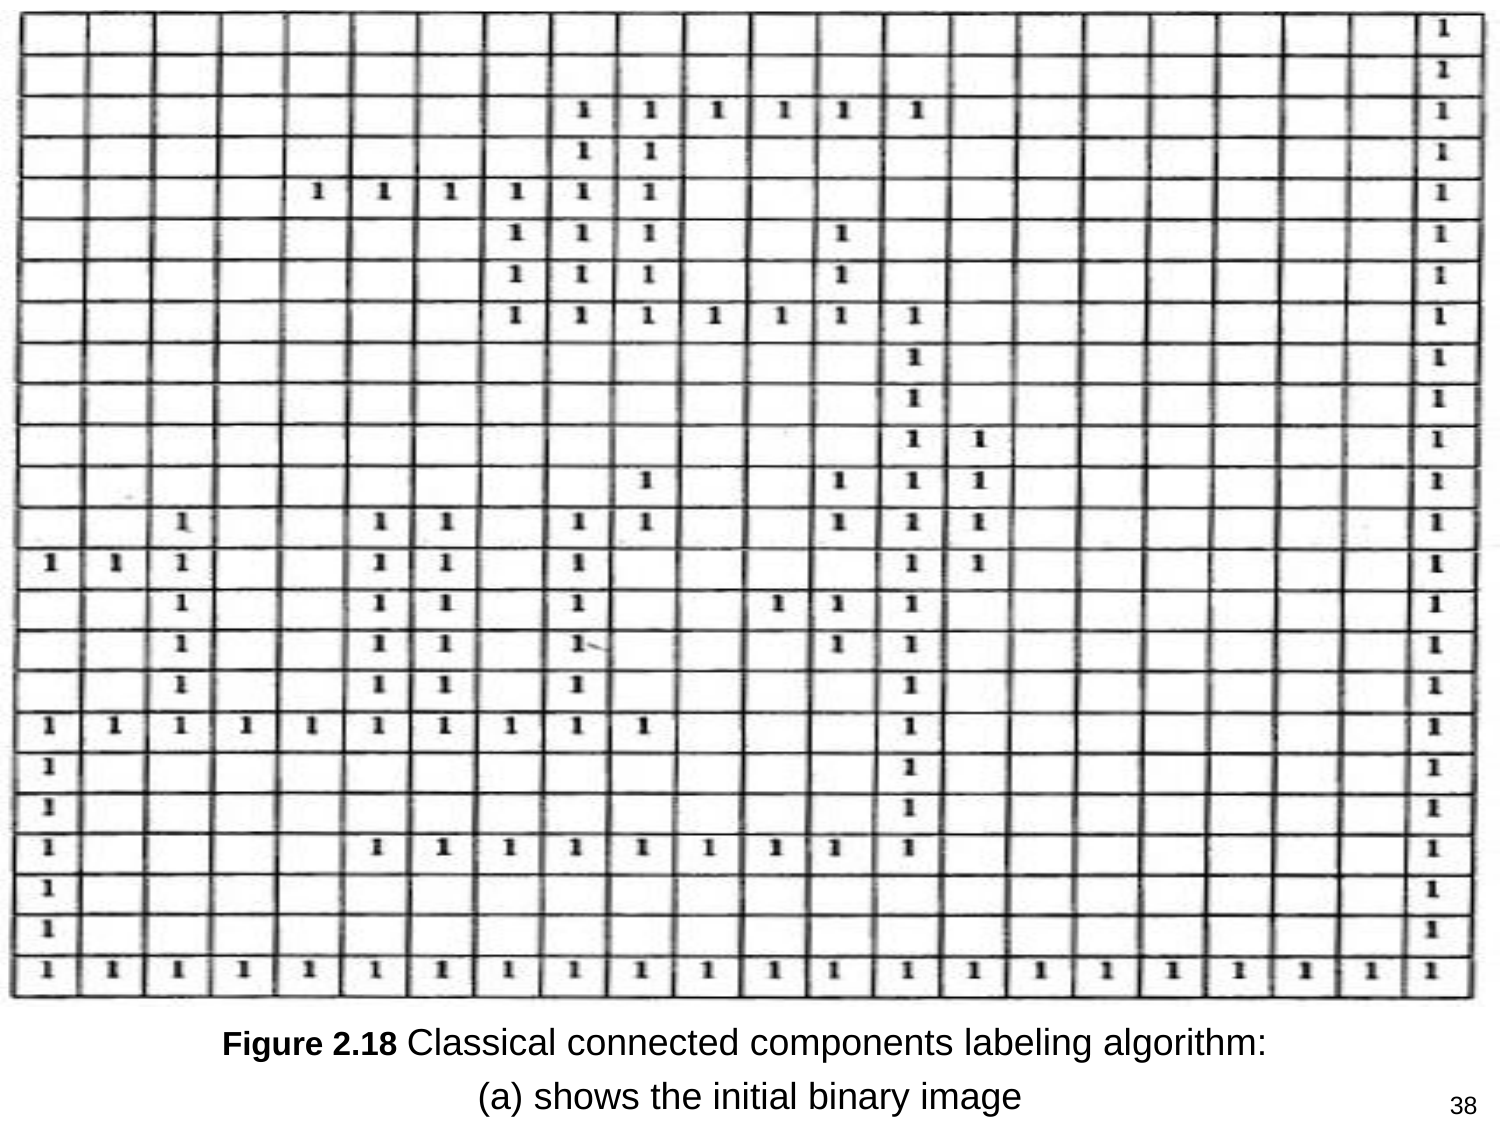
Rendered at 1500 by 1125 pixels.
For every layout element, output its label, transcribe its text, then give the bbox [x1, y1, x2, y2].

picture [0, 10, 1500, 1008]
text_box Figure 2.18 Classical connected components labeling algorithm: (a) shows the initial binary image [41, 1015, 1459, 1125]
text_box 38 [1435, 1082, 1500, 1125]
